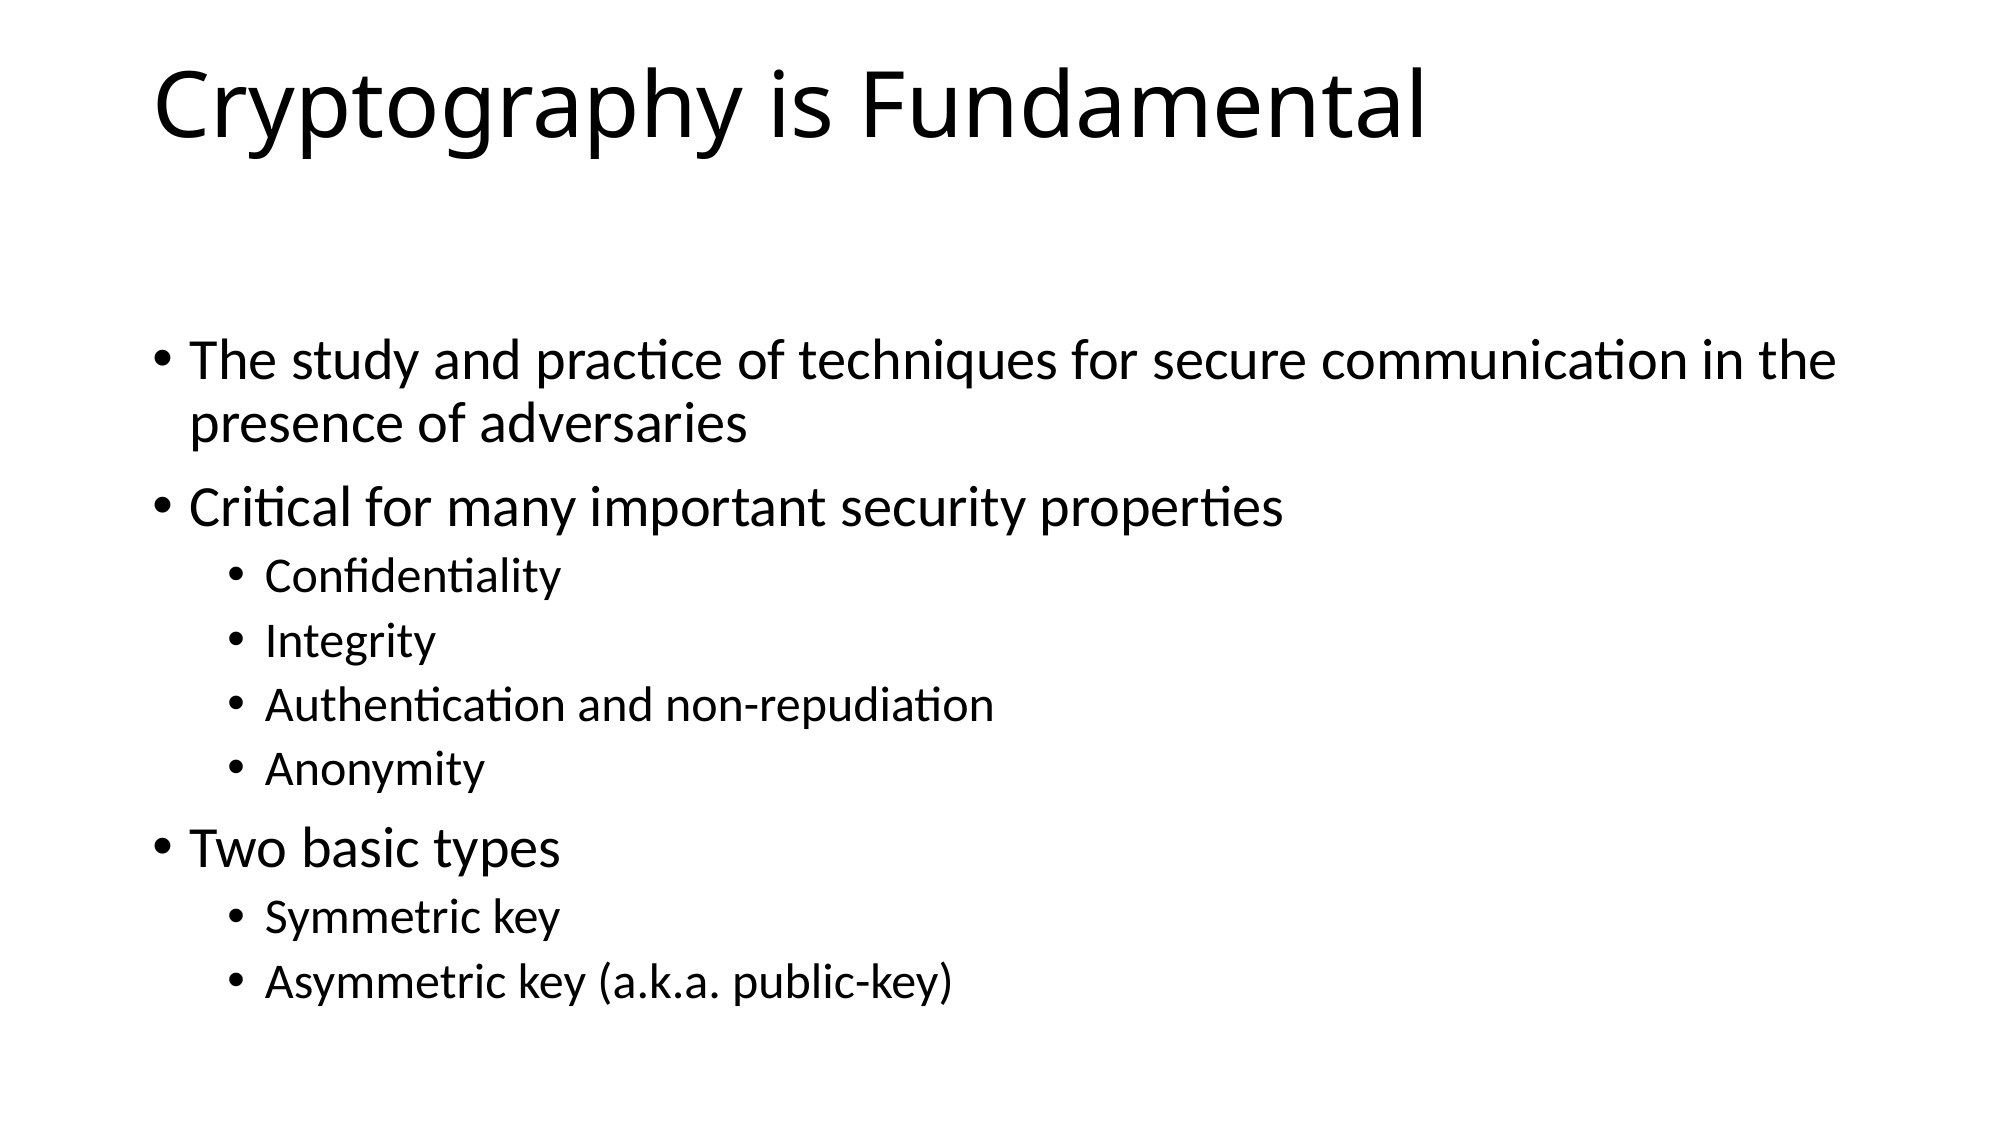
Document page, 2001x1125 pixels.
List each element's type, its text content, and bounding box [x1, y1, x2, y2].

list The study and practice of techniques for secure communication in the presence of adversaries Critical for many important security properties Confidentiality Integrity Authentication and non-repudiation Anonymity Two basic types Symmetric key Asymmetric key (a.k.a. public-key) [137, 230, 1863, 1108]
title Cryptography is Fundamental [137, 0, 1863, 217]
